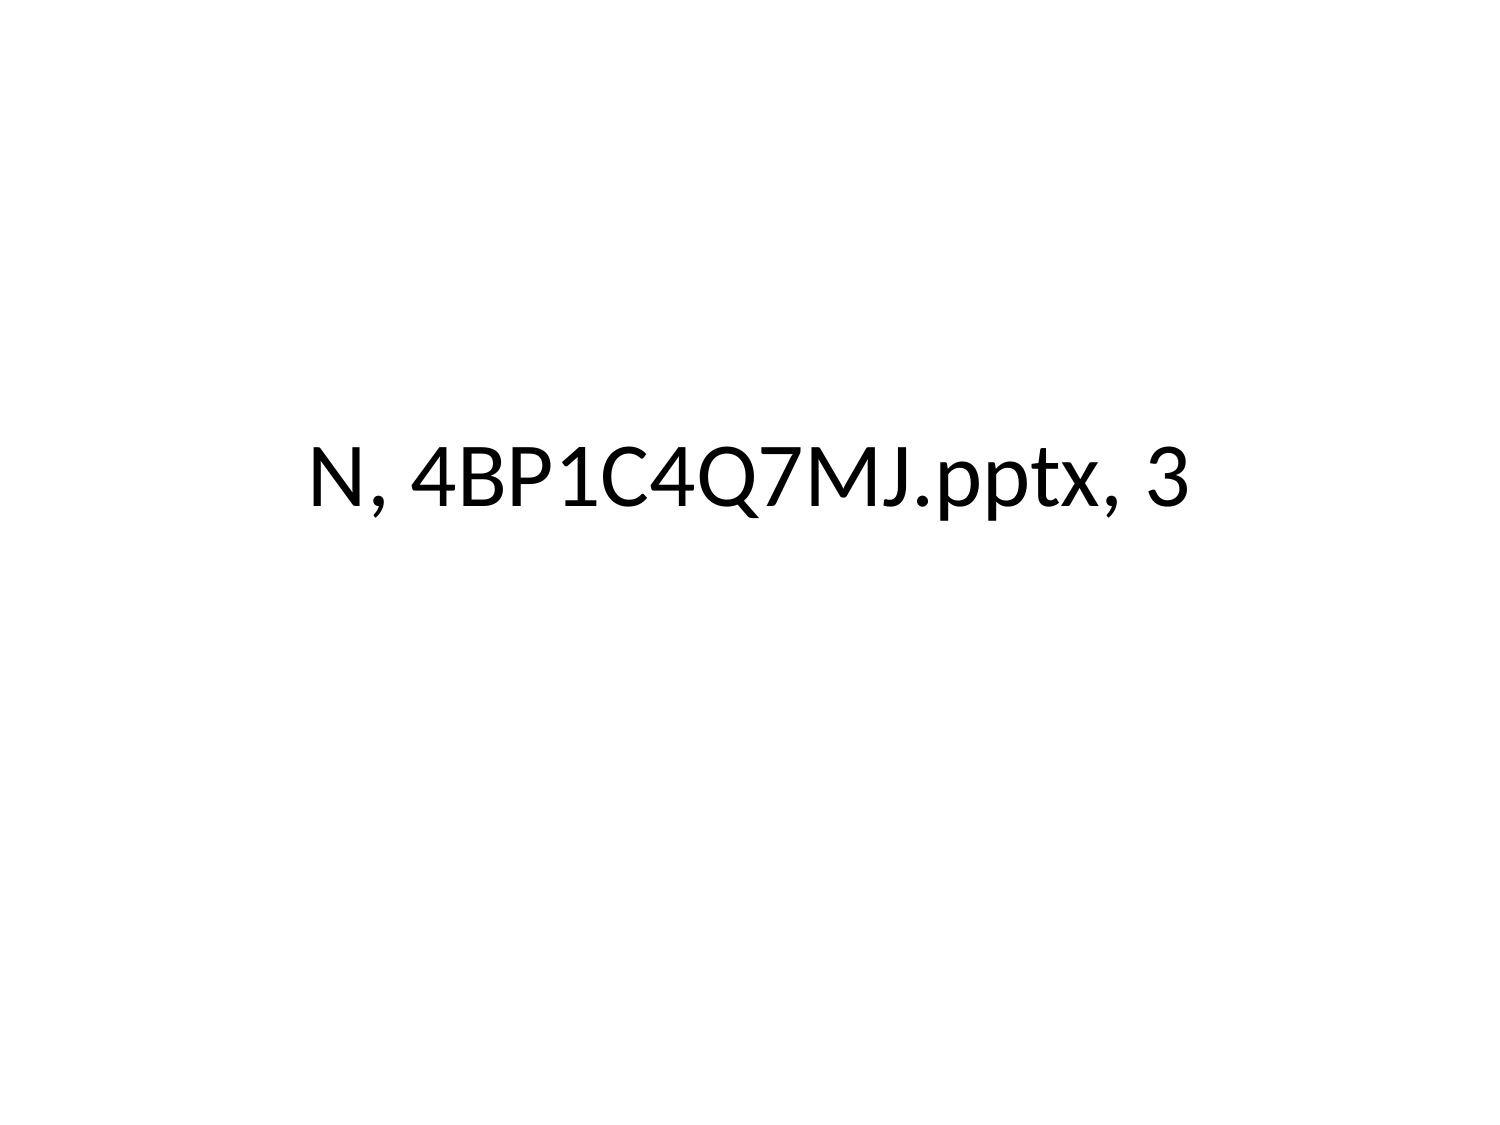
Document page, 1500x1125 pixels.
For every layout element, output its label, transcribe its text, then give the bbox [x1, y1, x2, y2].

title N, 4BP1C4Q7MJ.pptx, 3 [112, 349, 1388, 591]
